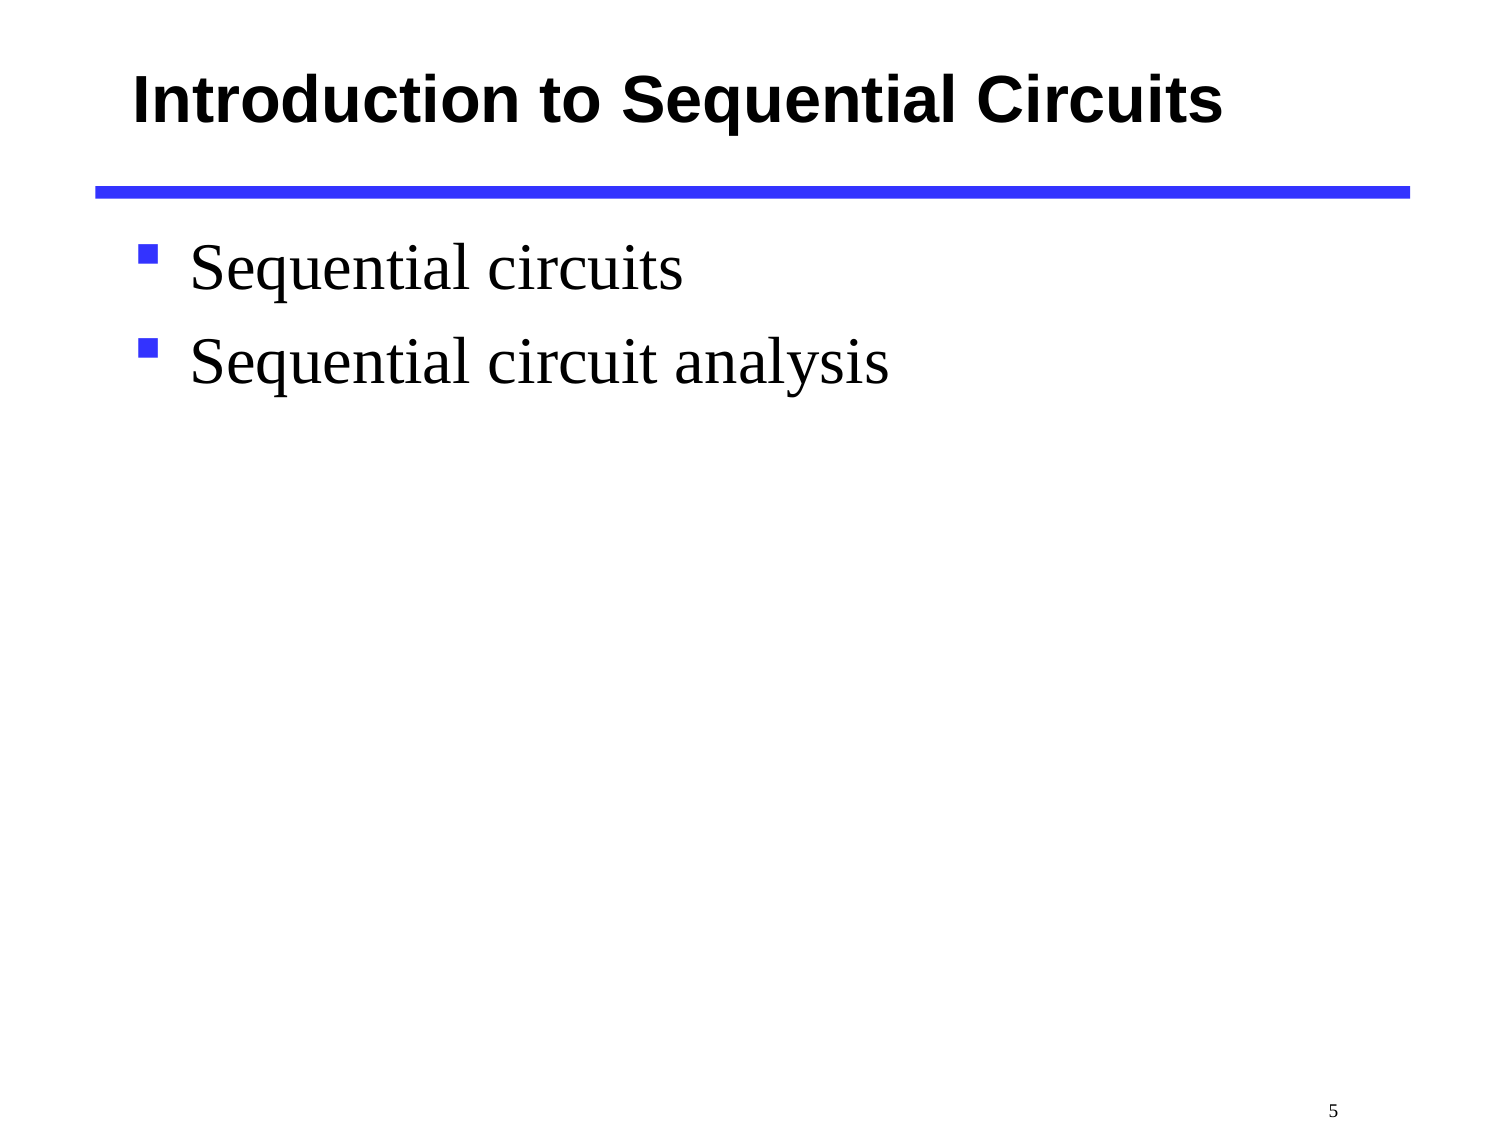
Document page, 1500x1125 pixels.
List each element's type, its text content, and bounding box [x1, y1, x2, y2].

slide_number 5 [1185, 1068, 1500, 1125]
list Sequential circuits Sequential circuit analysis [117, 215, 1393, 1041]
title Introduction to Sequential Circuits [117, 11, 1393, 180]
